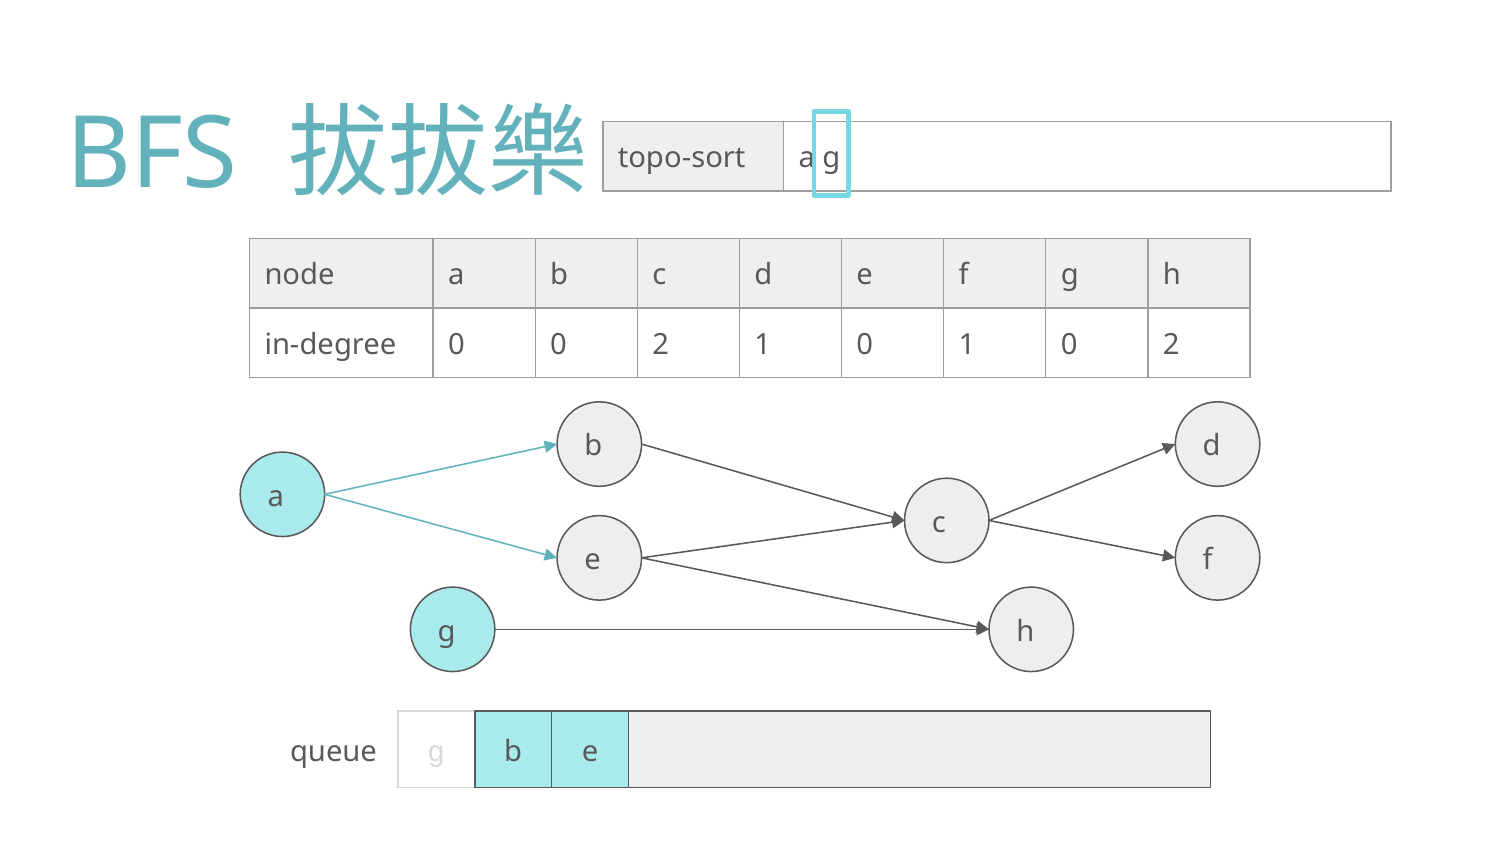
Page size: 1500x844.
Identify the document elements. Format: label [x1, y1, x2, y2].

table_header [784, 122, 813, 190]
table_header [638, 239, 739, 307]
table_header [1149, 239, 1249, 307]
table_cell [1149, 309, 1249, 377]
table_cell [1046, 309, 1147, 377]
table_header [1046, 239, 1147, 307]
text_box [813, 111, 849, 196]
text_box [275, 710, 1211, 788]
table_header [536, 239, 637, 307]
table_header [944, 239, 1045, 307]
table_header [842, 239, 943, 307]
table_cell [740, 309, 841, 377]
table_cell [842, 309, 943, 377]
table_header [250, 239, 432, 307]
table_header [434, 239, 535, 307]
table_cell [250, 309, 432, 377]
table_header [604, 122, 783, 190]
table_cell [944, 309, 1045, 377]
text_box [240, 401, 1260, 672]
table_cell [536, 309, 637, 377]
table_cell [638, 309, 739, 377]
title [51, 72, 1449, 221]
table_header [740, 239, 841, 307]
table_cell [434, 309, 535, 377]
table_header [849, 122, 1390, 190]
